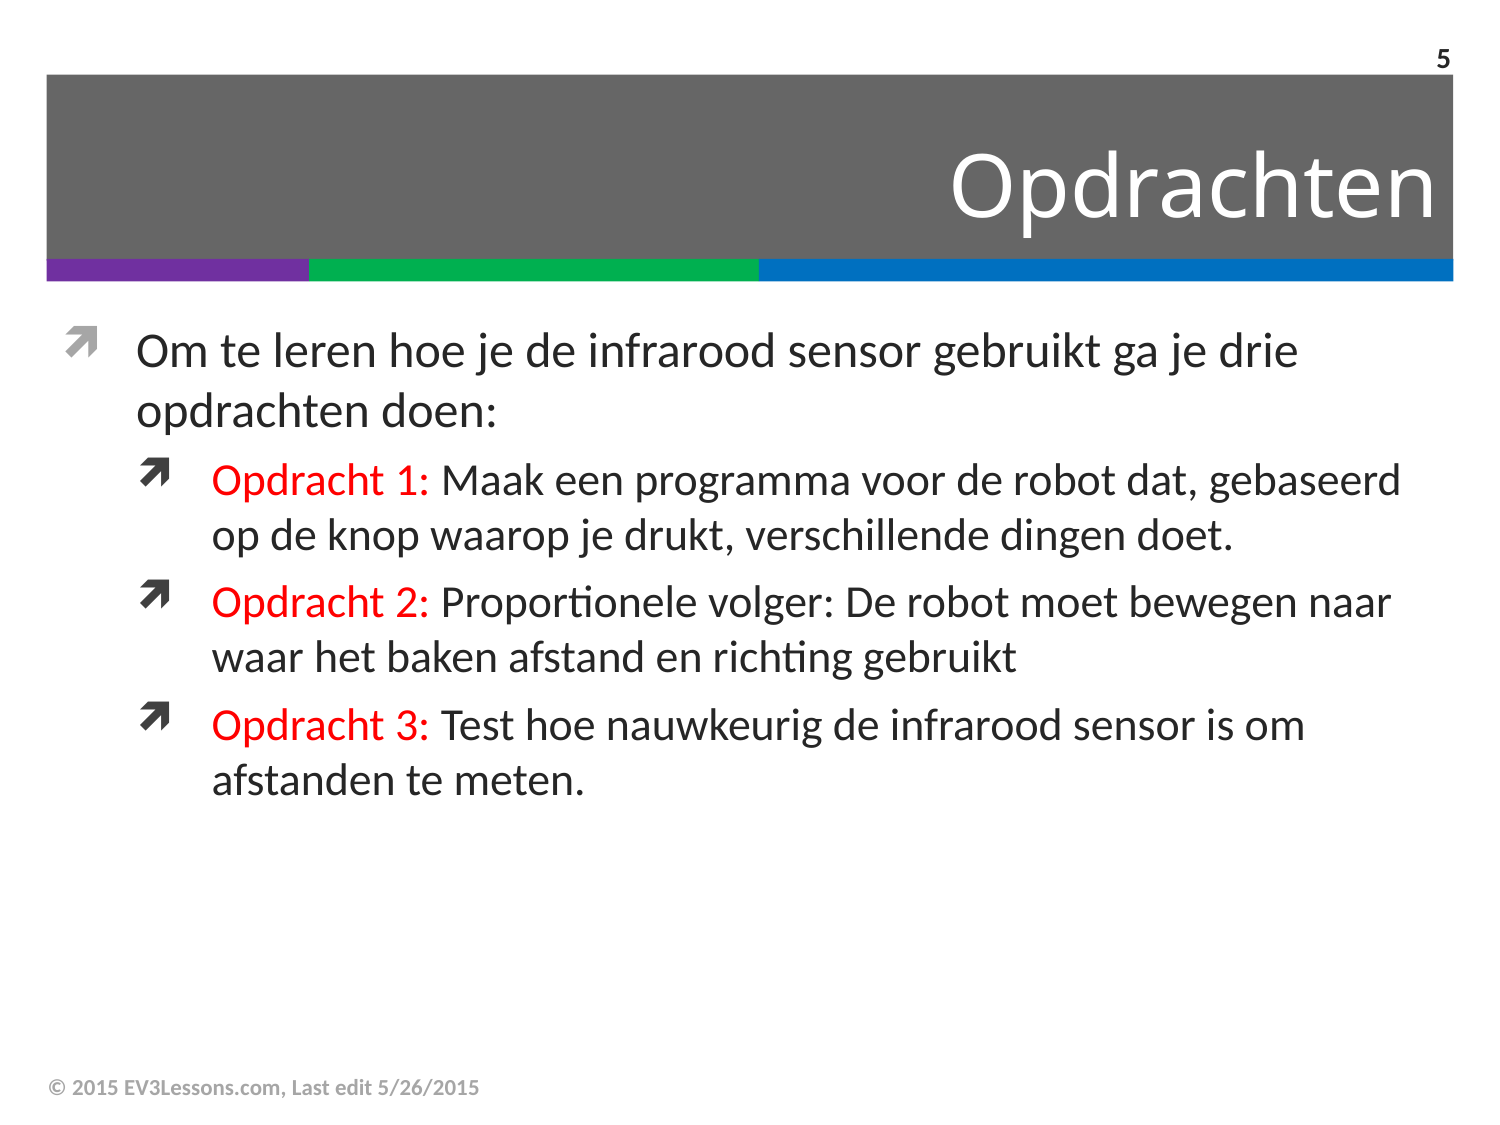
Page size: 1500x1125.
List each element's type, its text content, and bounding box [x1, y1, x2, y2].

title Opdrachten [46, 103, 1454, 263]
list Om te leren hoe je de infrarood sensor gebruikt ga je drie opdrachten doen: Opdracht 1: Maak een programma voor de robot dat, gebaseerd op de knop waarop je drukt, verschillende dingen doet. Opdracht 2: Proportionele volger: De robot moet bewegen naar waar het baken afstand en richting gebruikt Opdracht 3: Test hoe nauwkeurig de infrarood sensor is om afstanden te meten. [46, 309, 1437, 965]
footer © 2015 EV3Lessons.com, Last edit 5/26/2015 [32, 1055, 1038, 1116]
slide_number 5 [1362, 27, 1466, 87]
